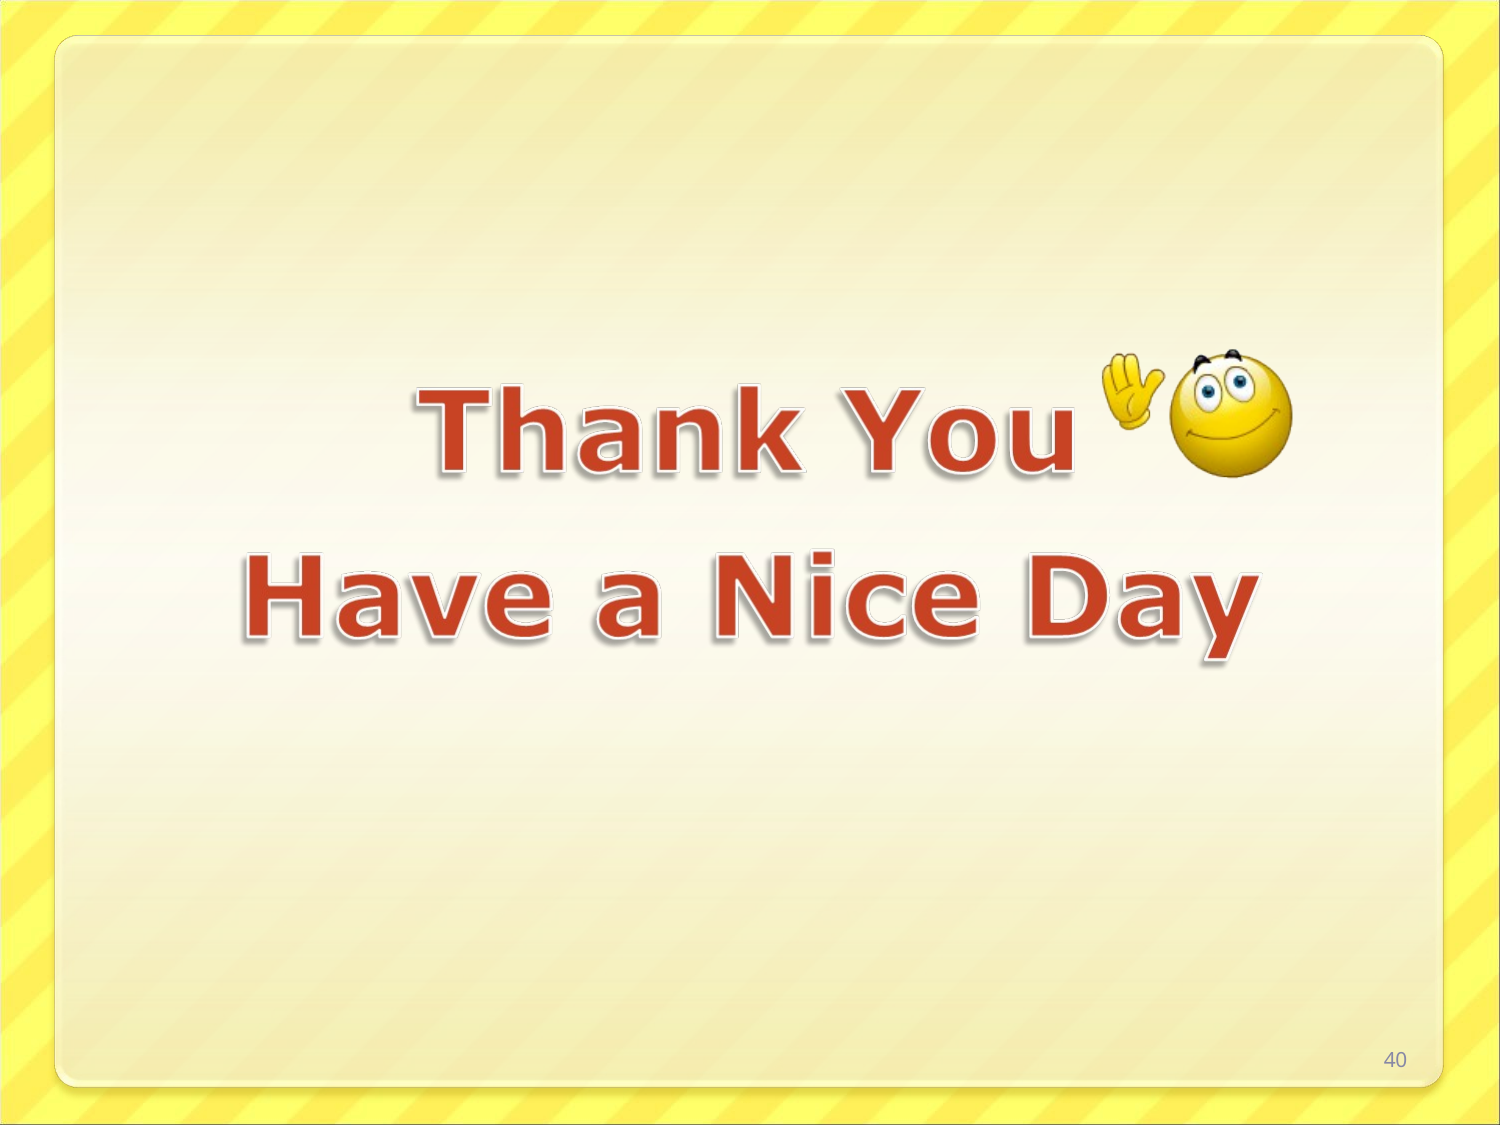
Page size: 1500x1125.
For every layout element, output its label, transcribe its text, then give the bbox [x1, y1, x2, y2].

picture [0, 0, 1500, 1125]
text_box 40 [1377, 1044, 1417, 1075]
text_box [156, 242, 1335, 675]
